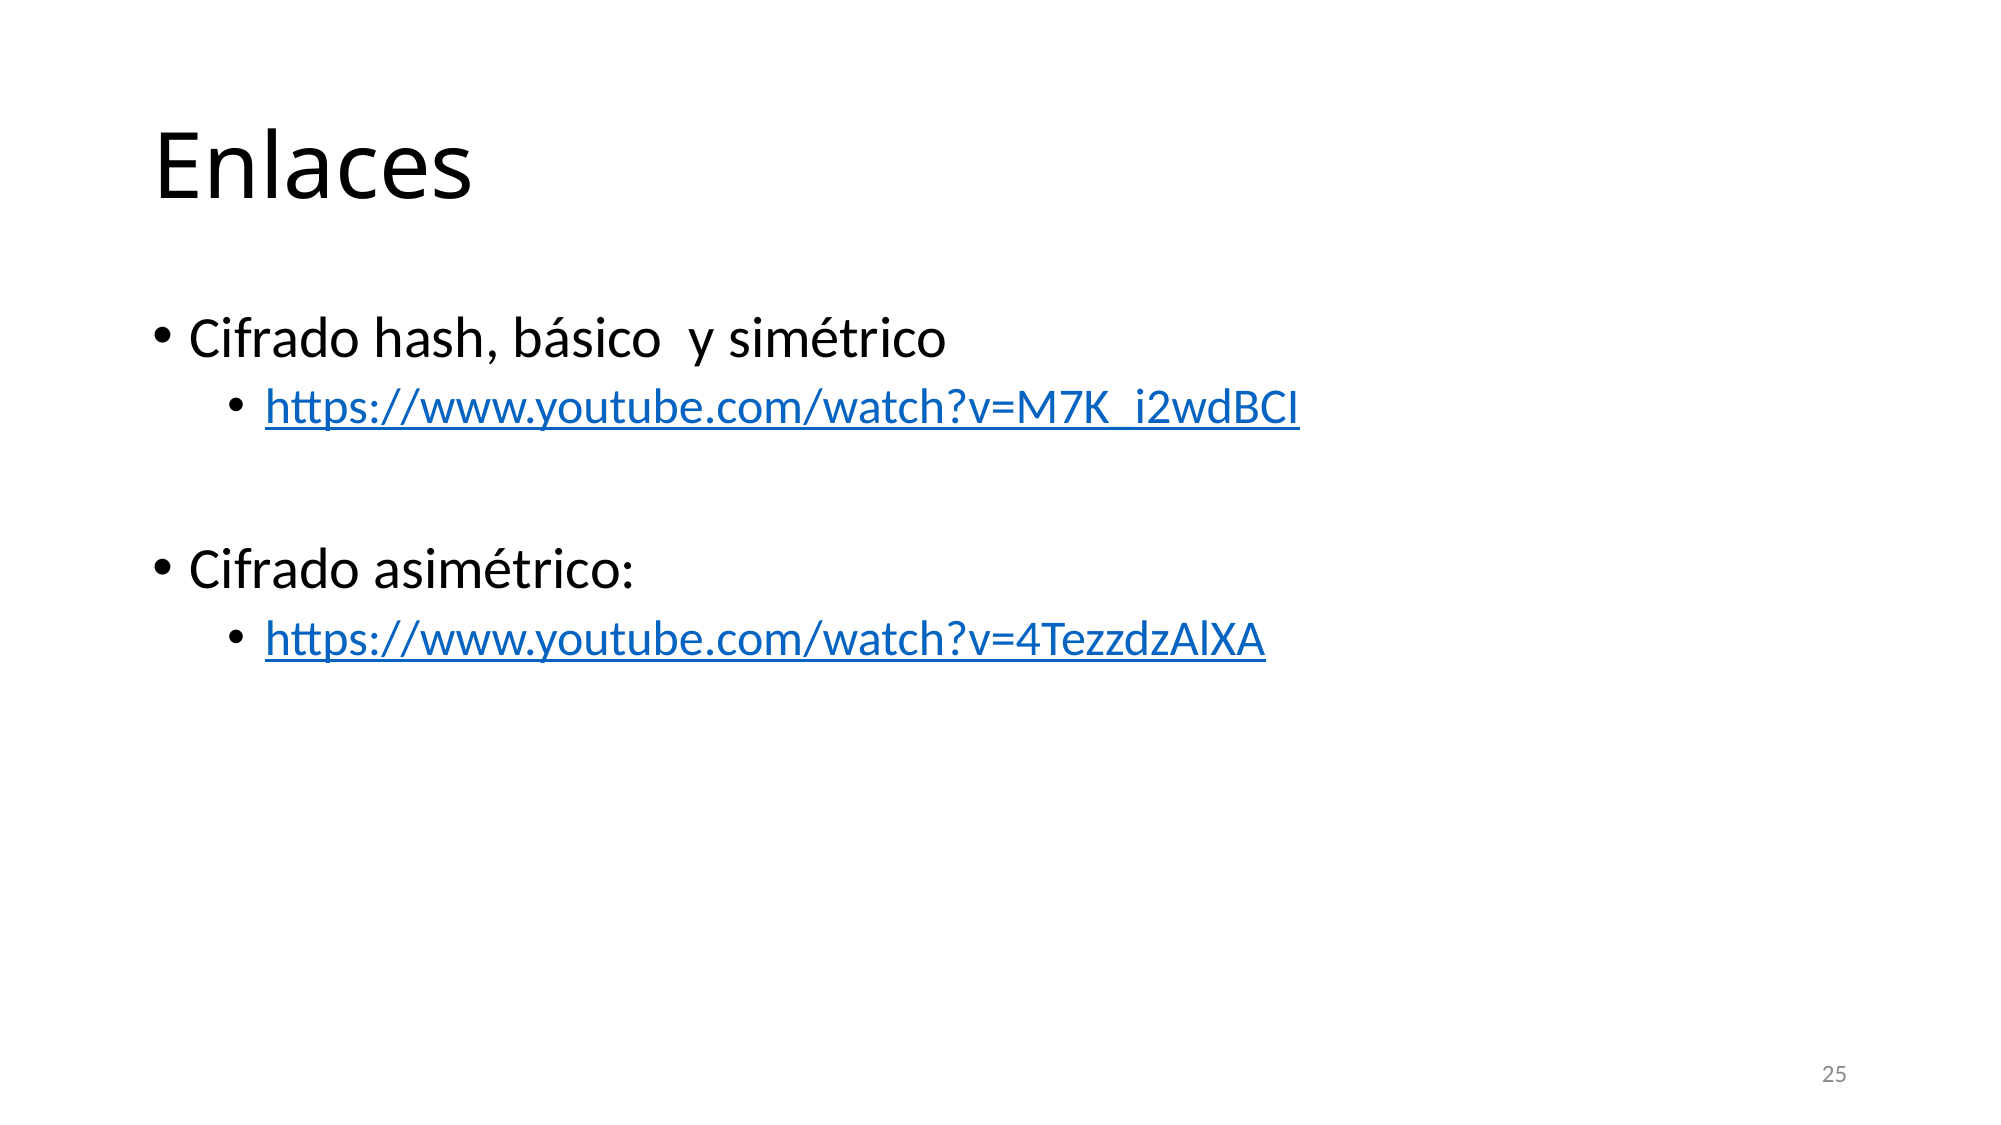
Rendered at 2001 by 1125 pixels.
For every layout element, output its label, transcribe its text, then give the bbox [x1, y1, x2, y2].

slide_number 25 [1412, 1042, 1863, 1103]
title Enlaces [137, 59, 1863, 278]
list Cifrado hash, básico y simétrico https://www.youtube.com/watch?v=M7K_i2wdBCI Cifrado asimétrico: https://www.youtube.com/watch?v=4TezzdzAlXA [137, 299, 1863, 1014]
